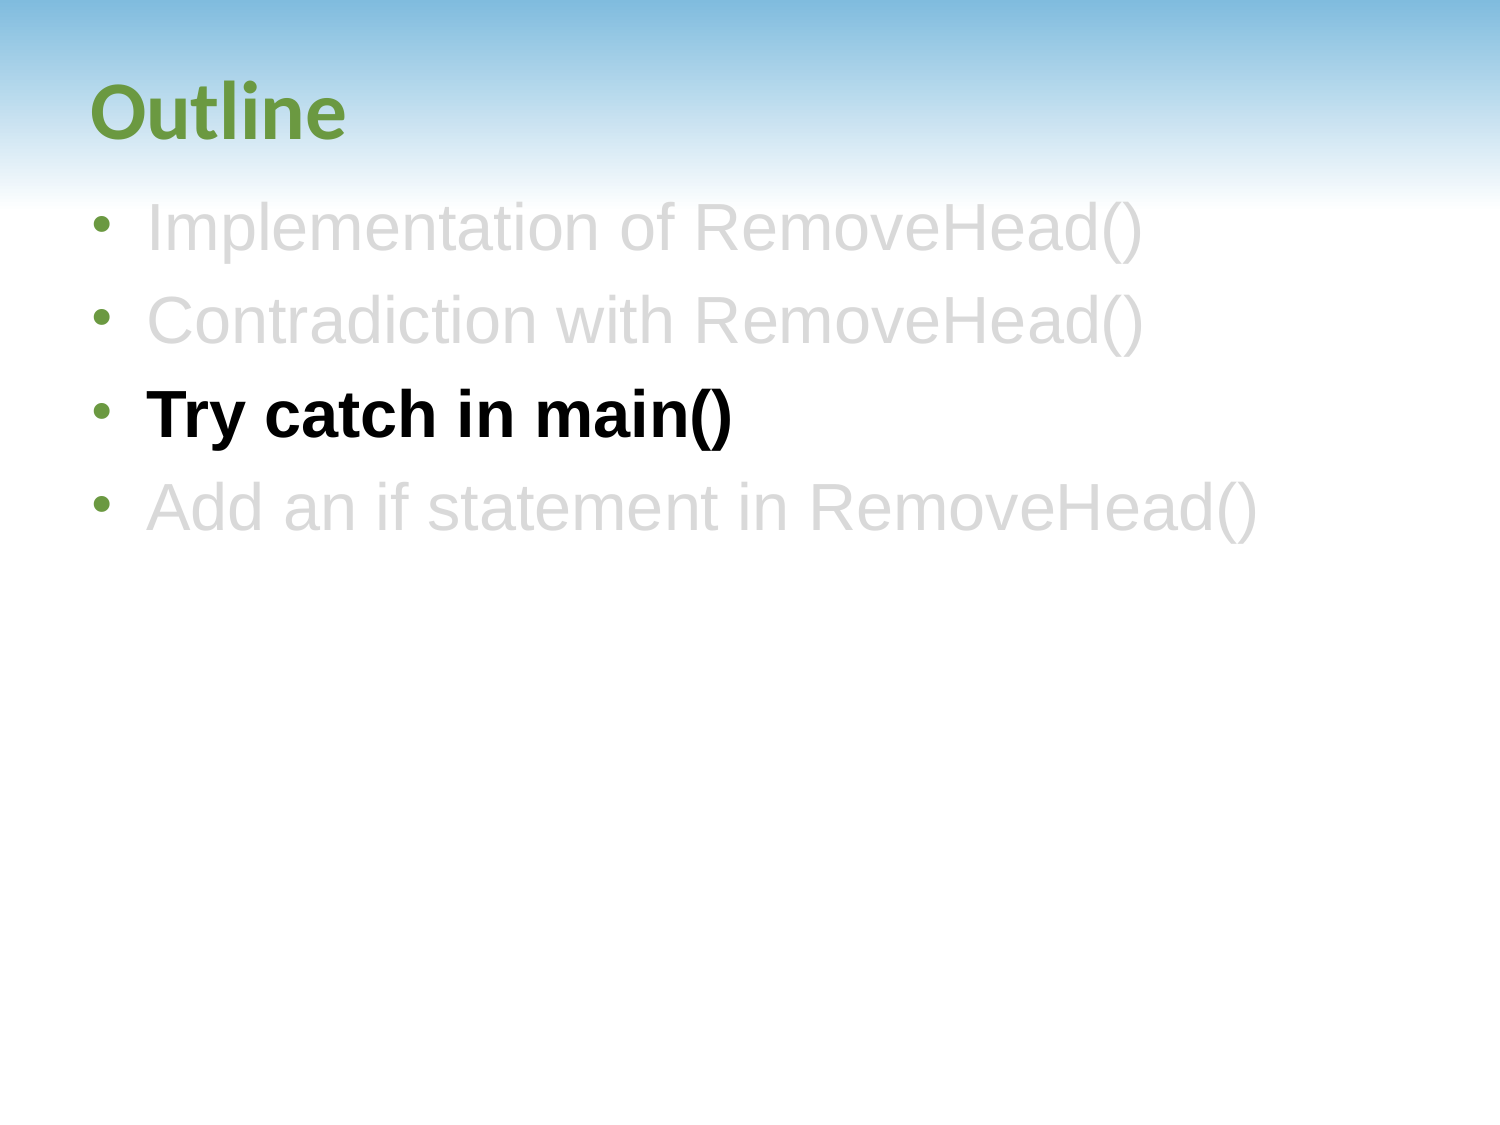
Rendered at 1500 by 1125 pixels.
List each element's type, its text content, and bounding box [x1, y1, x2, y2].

title Outline [75, 12, 1438, 176]
list Implementation of RemoveHead() Contradiction with RemoveHead() Try catch in main() Add an if statement in RemoveHead() [75, 176, 1438, 995]
